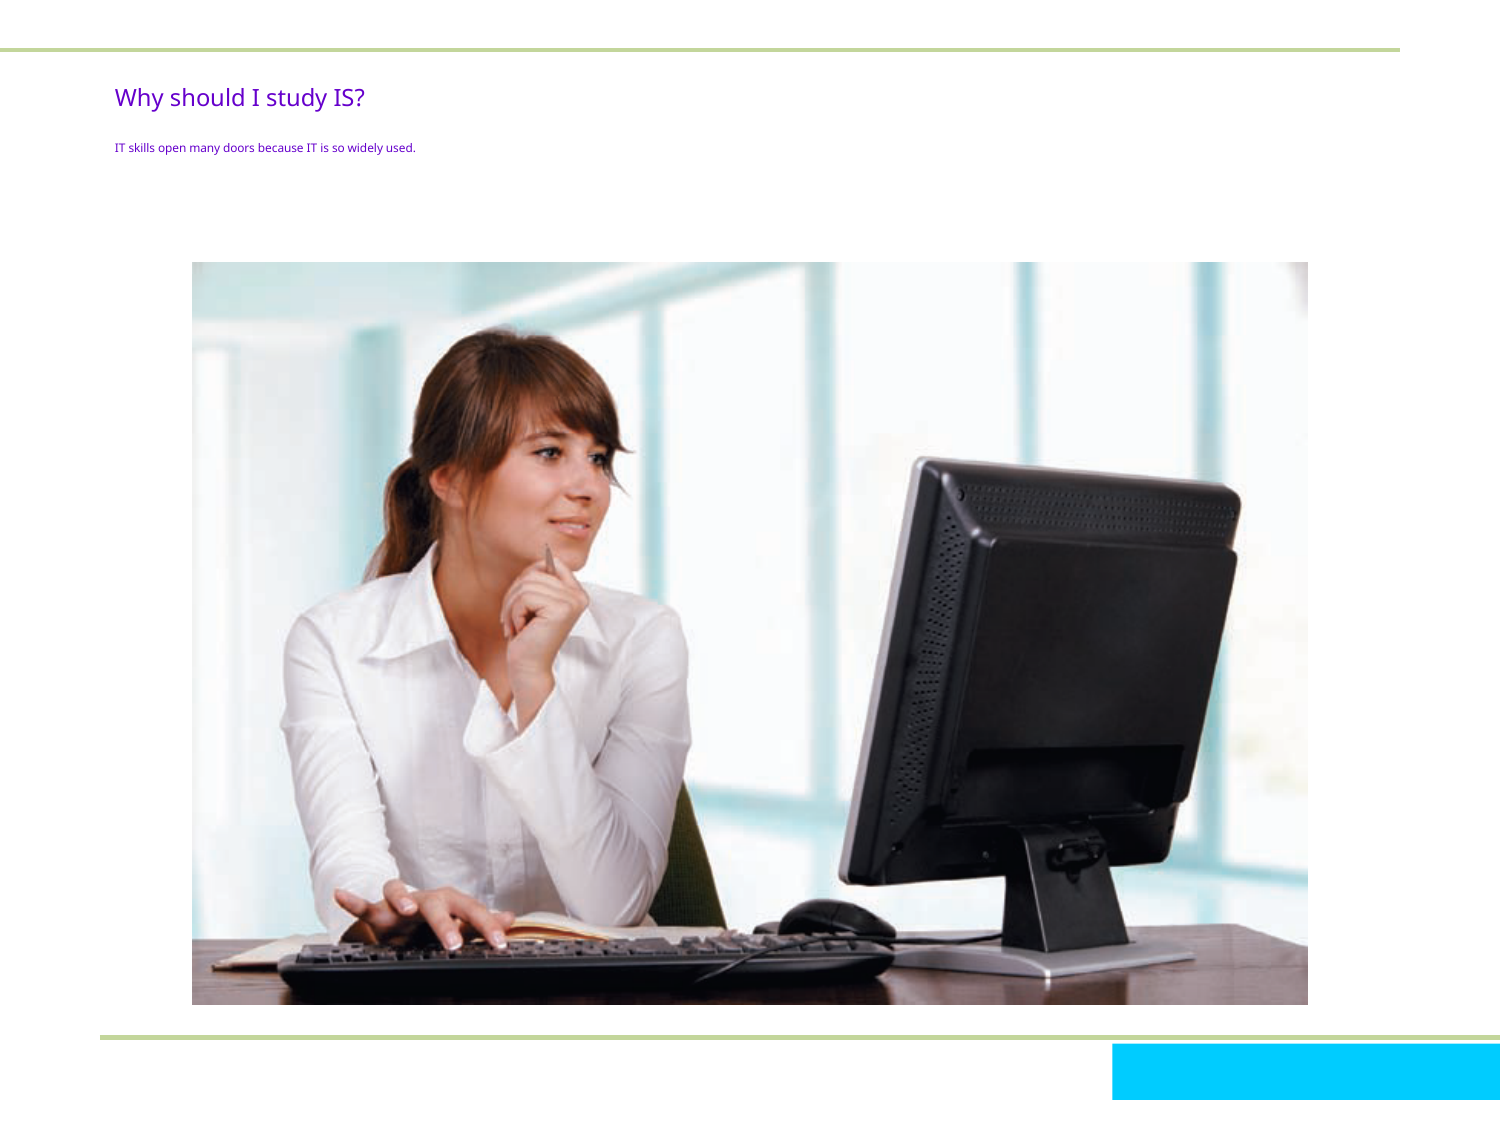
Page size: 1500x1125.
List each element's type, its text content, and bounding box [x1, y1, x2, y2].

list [192, 262, 1308, 1006]
title Why should I study IS? IT skills open many doors because IT is so widely used. [99, 75, 1500, 163]
